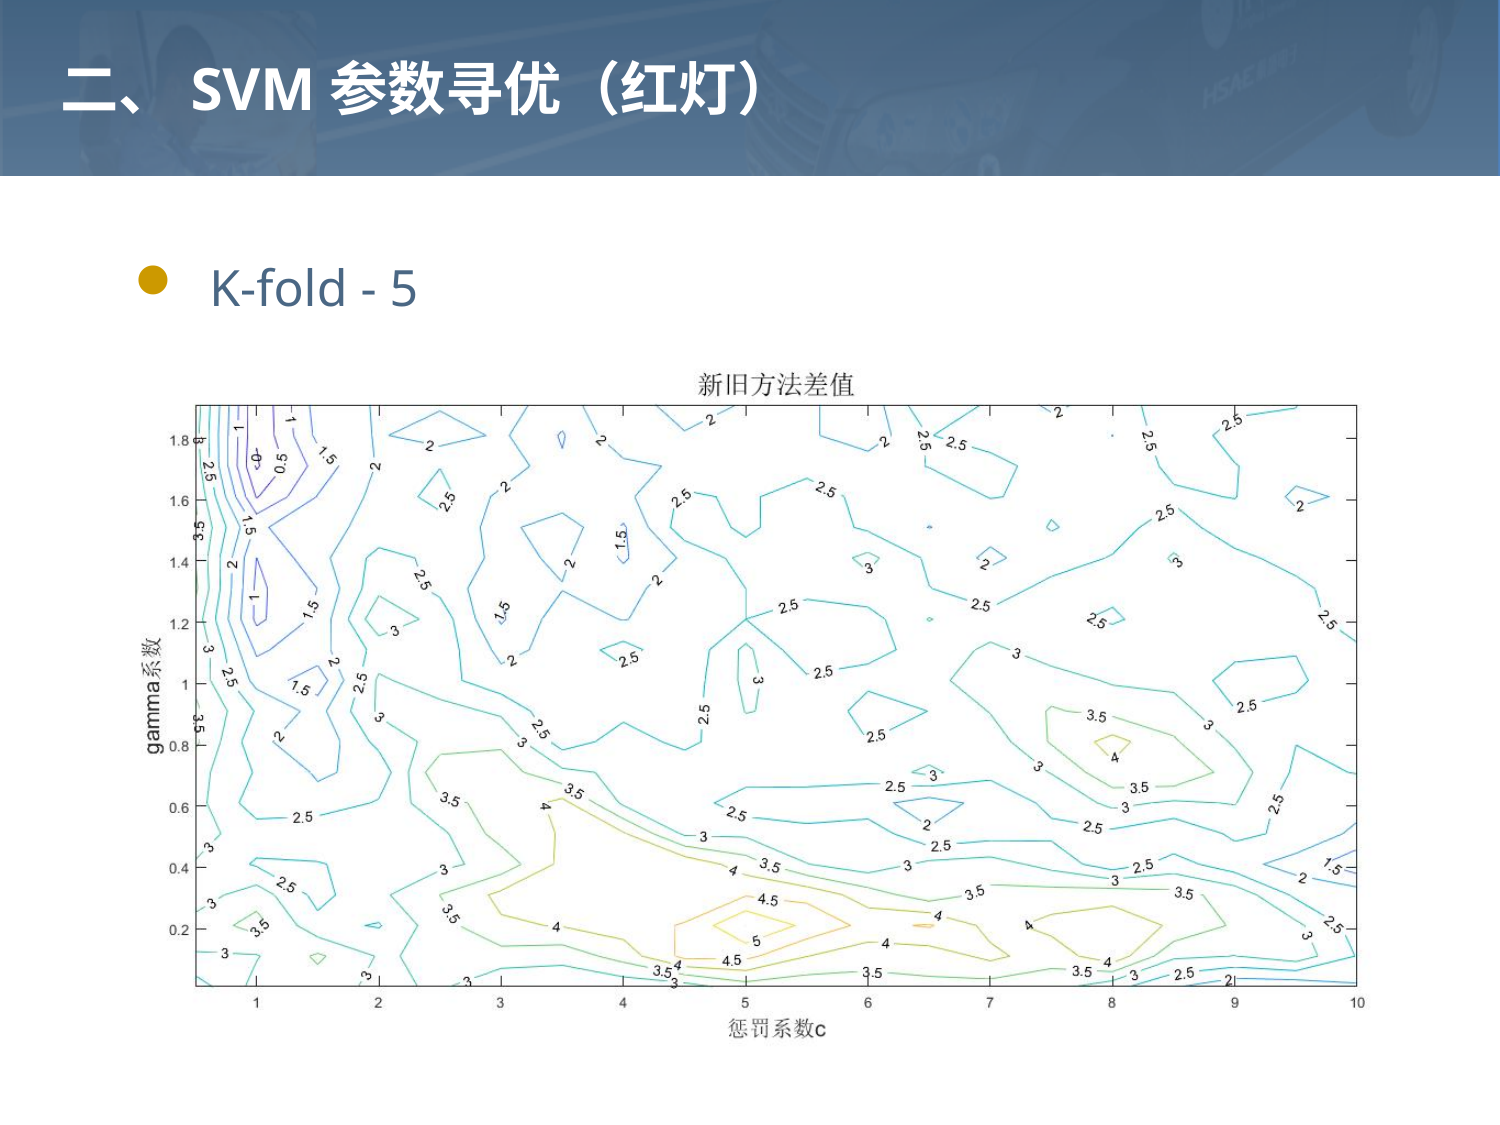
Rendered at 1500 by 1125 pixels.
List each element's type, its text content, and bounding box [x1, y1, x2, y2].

picture [0, 0, 1500, 176]
text_box K-fold - 5 [119, 249, 1341, 351]
picture [0, 351, 1500, 1066]
